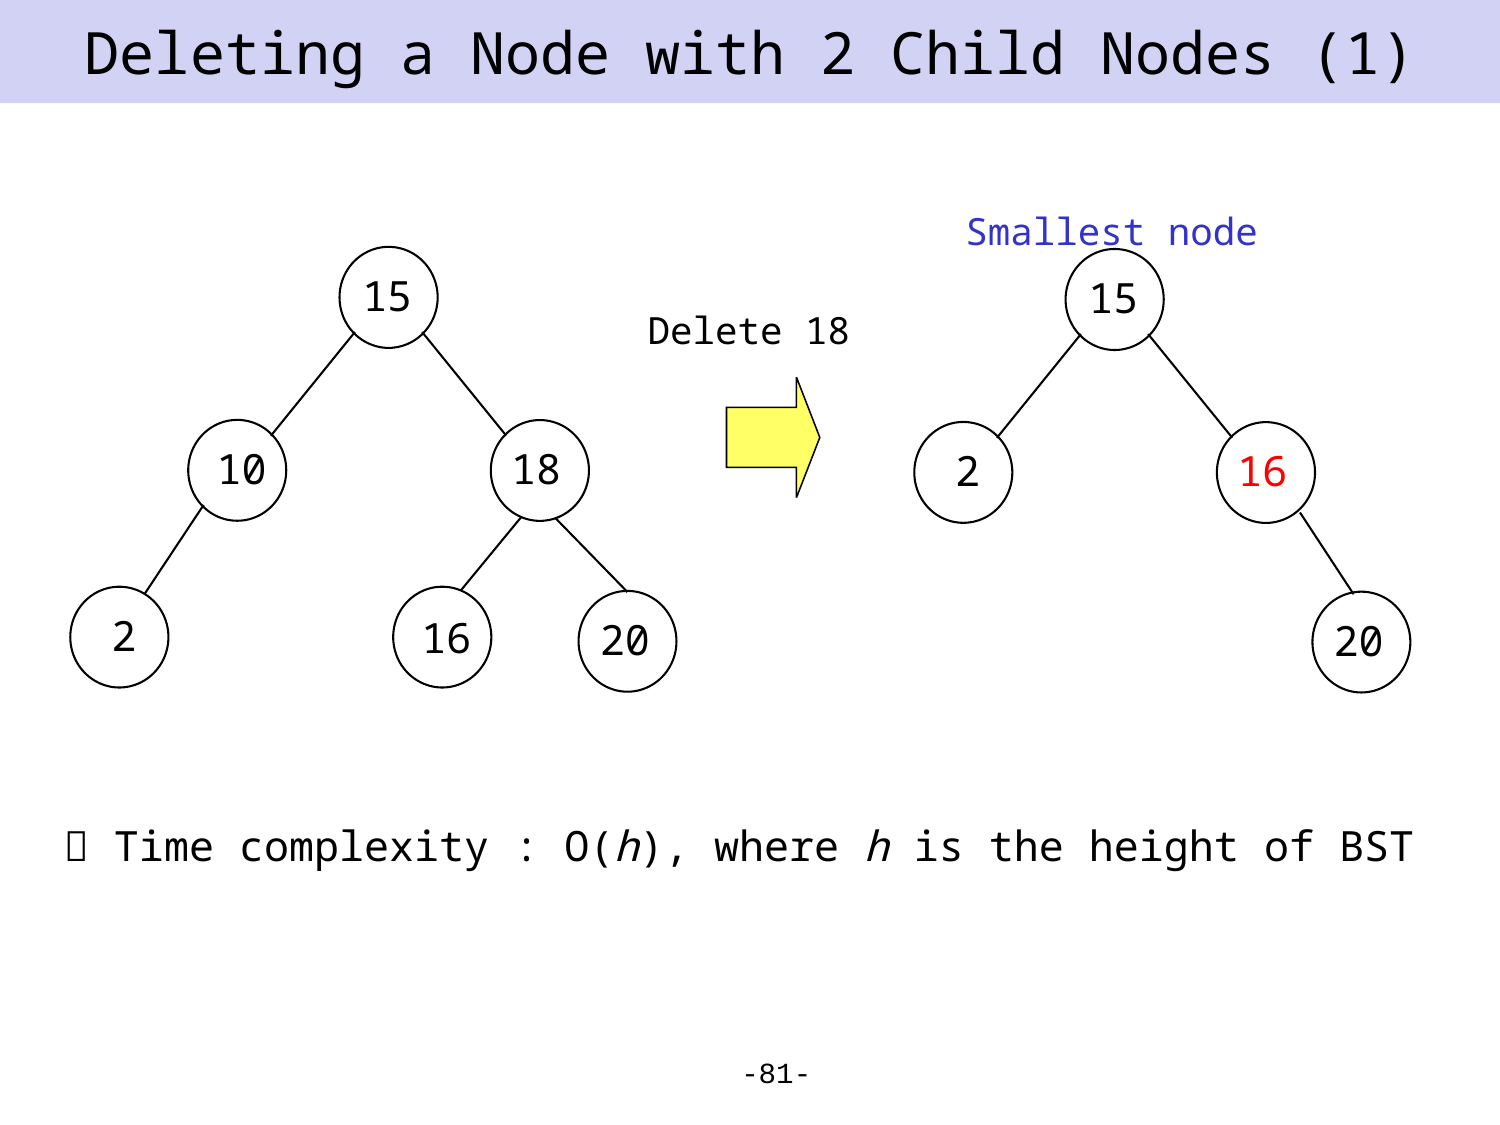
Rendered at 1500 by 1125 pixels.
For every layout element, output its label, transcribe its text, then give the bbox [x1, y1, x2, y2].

slide_number -81- [513, 1046, 827, 1094]
text_box [726, 377, 820, 498]
text_box [1065, 272, 1073, 327]
text_box 15 [347, 262, 428, 328]
text_box [505, 420, 575, 435]
text_box [1226, 439, 1316, 523]
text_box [70, 586, 169, 688]
text_box [1216, 450, 1222, 495]
text_box  Time complexity : O(h), where h is the height of BST [49, 812, 1429, 878]
text_box [353, 246, 424, 262]
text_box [1312, 591, 1411, 693]
text_box 16 [1222, 437, 1303, 503]
text_box Delete 18 [632, 299, 865, 360]
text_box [578, 590, 677, 692]
text_box [1075, 269, 1164, 351]
text_box [393, 586, 480, 688]
title Deleting a Node with 2 Child Nodes (1) [0, 0, 1500, 104]
text_box [349, 267, 438, 348]
text_box [500, 437, 589, 521]
text_box 15 [1073, 264, 1154, 330]
text_box 16 [406, 604, 487, 670]
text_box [914, 333, 1082, 524]
text_box [339, 270, 347, 325]
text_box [187, 331, 356, 522]
text_box [490, 450, 495, 491]
text_box [1079, 260, 1150, 264]
text_box [487, 616, 492, 658]
text_box [1231, 422, 1301, 437]
text_box Smallest node [950, 200, 1273, 260]
text_box 18 [495, 435, 577, 501]
